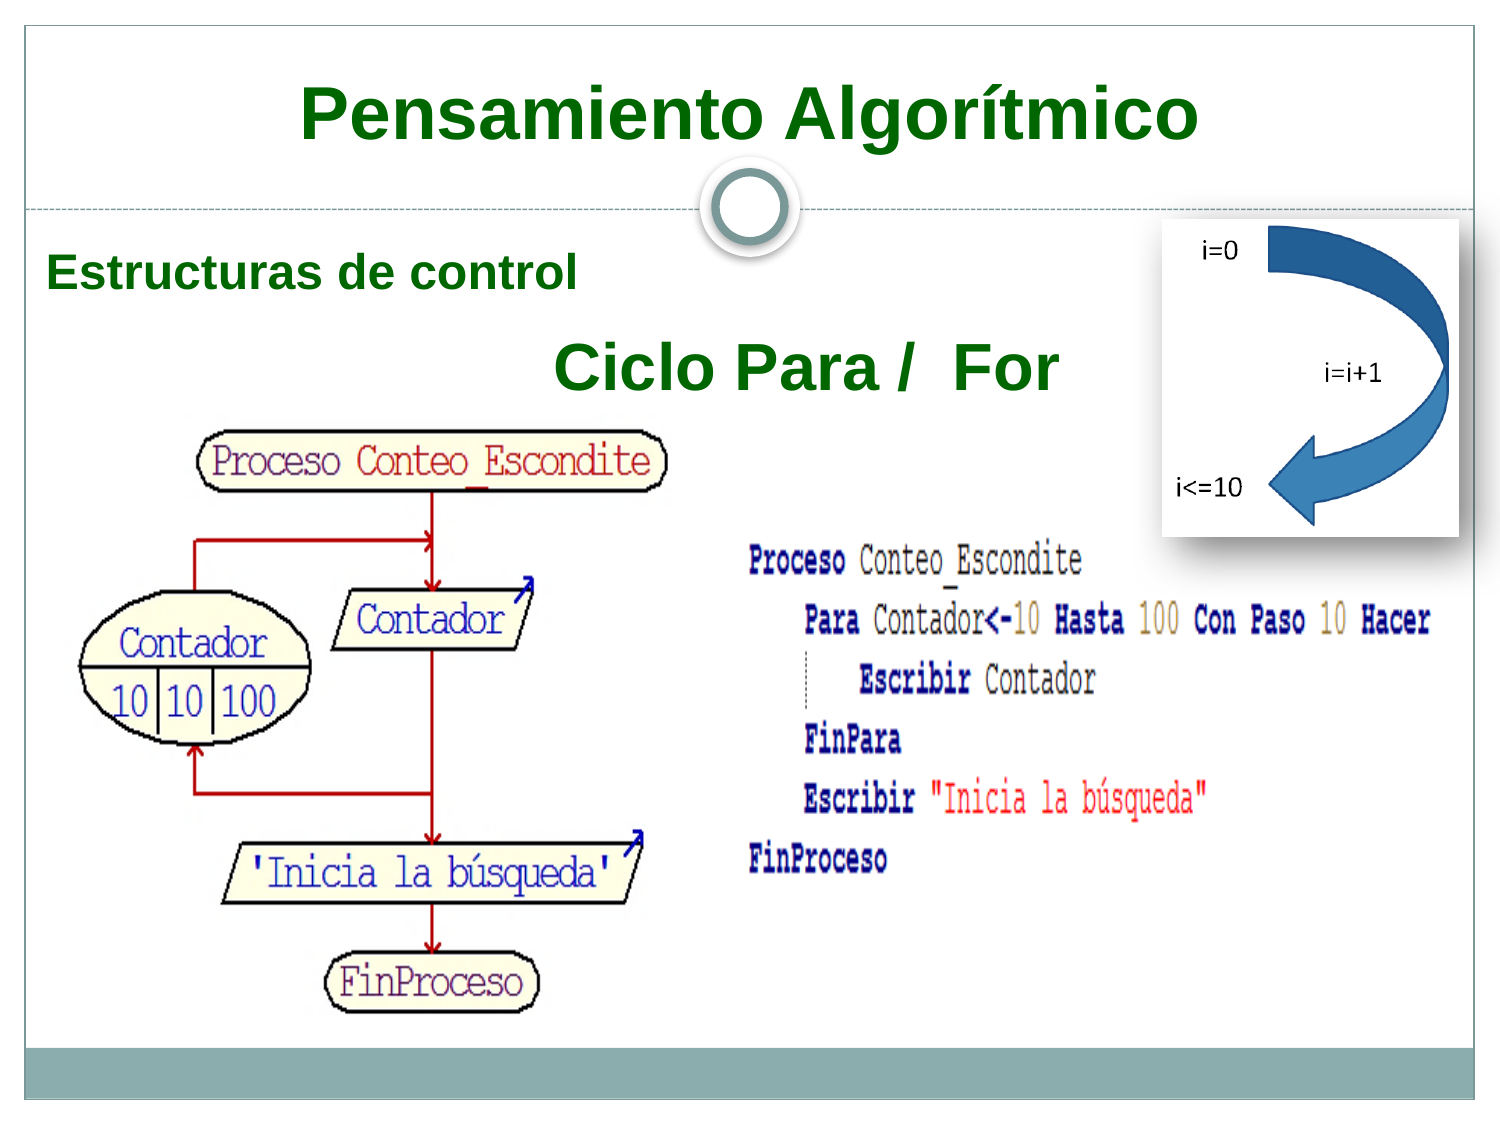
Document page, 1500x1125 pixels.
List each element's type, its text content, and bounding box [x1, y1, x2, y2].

text_box Ciclo Para / For [538, 276, 1088, 412]
picture [734, 219, 1459, 918]
title Pensamiento Algorítmico [23, 37, 1477, 162]
picture [64, 412, 703, 1024]
text_box Estructuras de control [30, 201, 620, 307]
